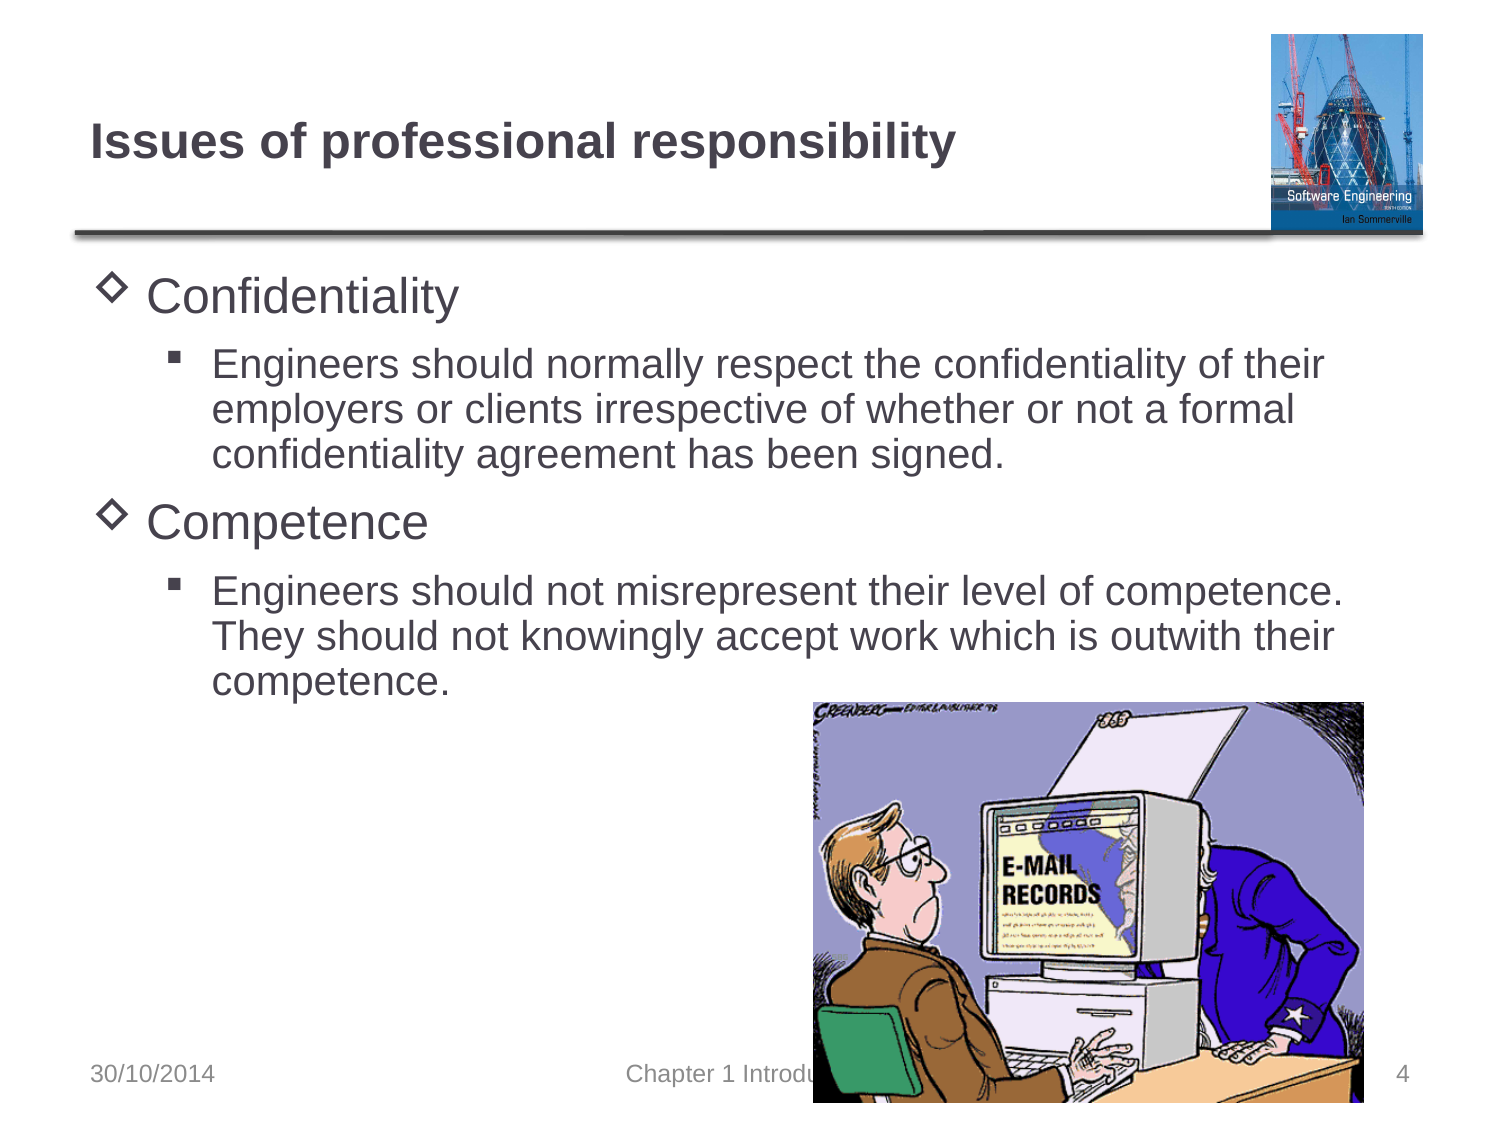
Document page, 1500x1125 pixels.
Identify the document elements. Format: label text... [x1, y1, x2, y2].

title Issues of professional responsibility [74, 44, 1272, 233]
footer Chapter 1 Introduction [512, 1042, 808, 1103]
list Confidentiality Engineers should normally respect the confidentiality of their employers or clients irrespective of whether or not a formal confidentiality agreement has been signed. Competence Engineers should not misrepresent their level of competence. They should not knowingly accept work which is outwith their competence. [75, 262, 1425, 1005]
picture [813, 702, 1364, 1103]
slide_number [75, 1042, 425, 1103]
slide_number 4 [1369, 1042, 1425, 1103]
picture [1271, 34, 1423, 230]
